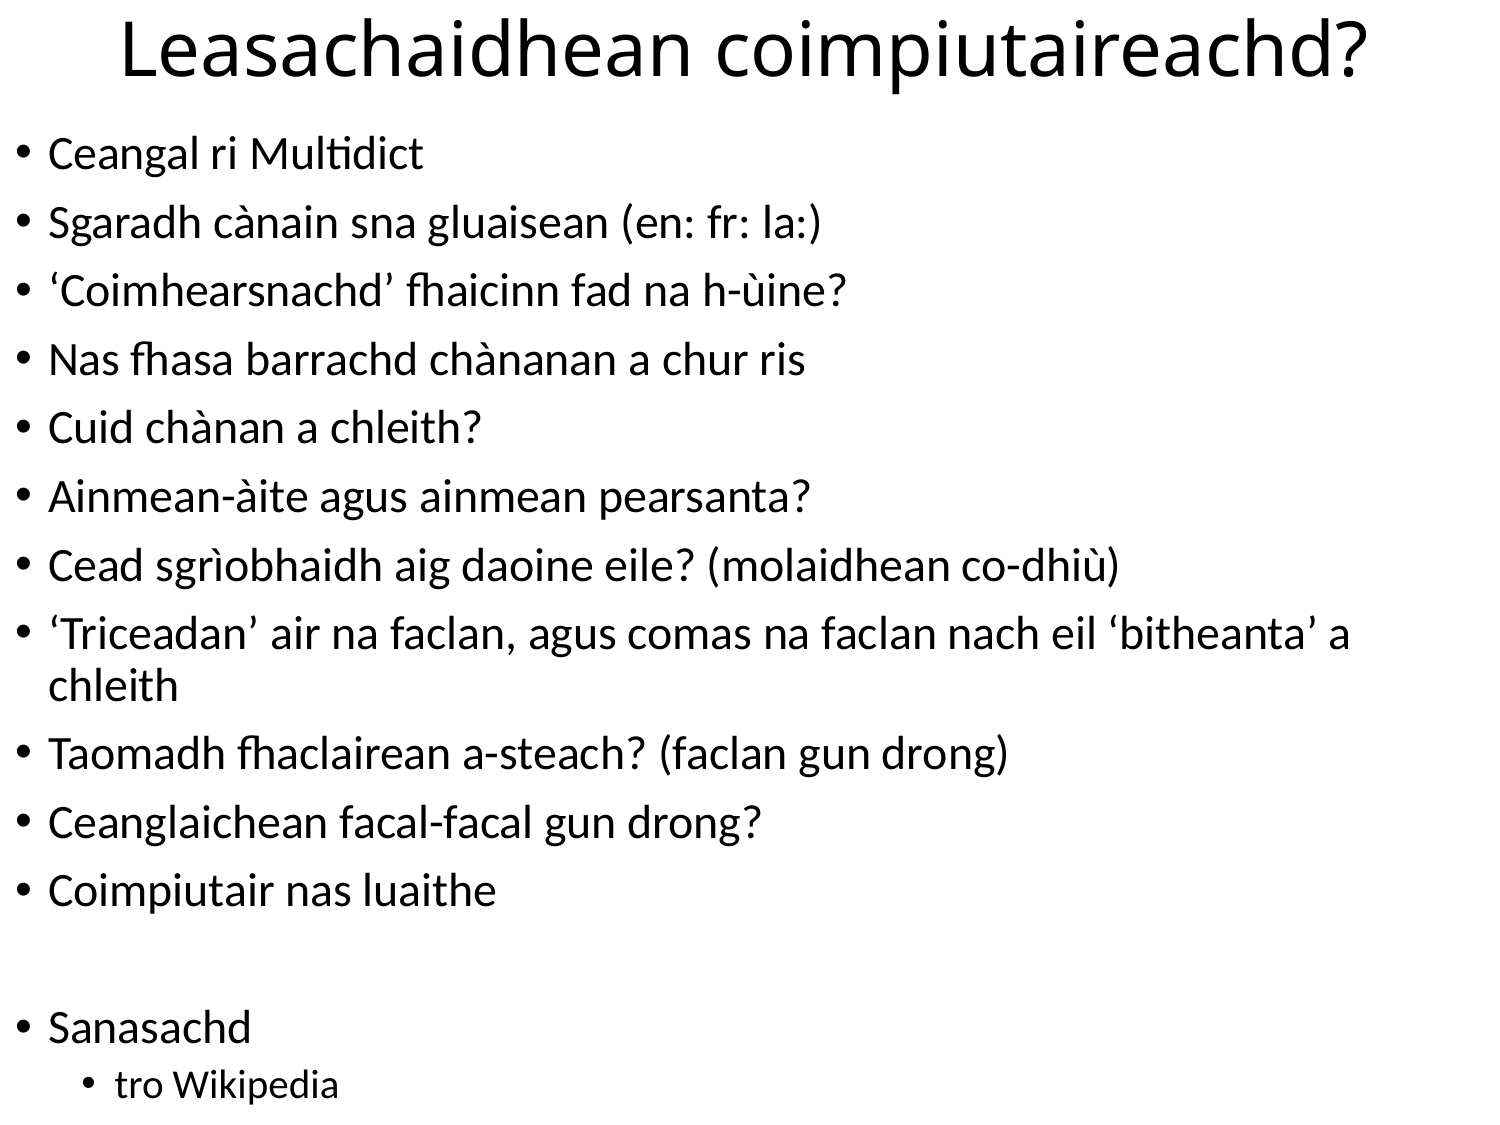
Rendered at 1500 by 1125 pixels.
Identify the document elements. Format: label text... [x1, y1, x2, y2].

list Ceangal ri Multidict Sgaradh cànain sna gluaisean (en: fr: la:) ‘Coimhearsnachd’ fhaicinn fad na h-ùine? Nas fhasa barrachd chànanan a chur ris Cuid chànan a chleith? Ainmean-àite agus ainmean pearsanta? Cead sgrìobhaidh aig daoine eile? (molaidhean co-dhiù) ‘Triceadan’ air na faclan, agus comas na faclan nach eil ‘bitheanta’ a chleith Taomadh fhaclairean a-steach? (faclan gun drong) Ceanglaichean facal-facal gun drong? Coimpiutair nas luaithe Sanasachd tro Wikipedia [0, 121, 1500, 1125]
title Leasachaidhean coimpiutaireachd? [103, 0, 1397, 105]
